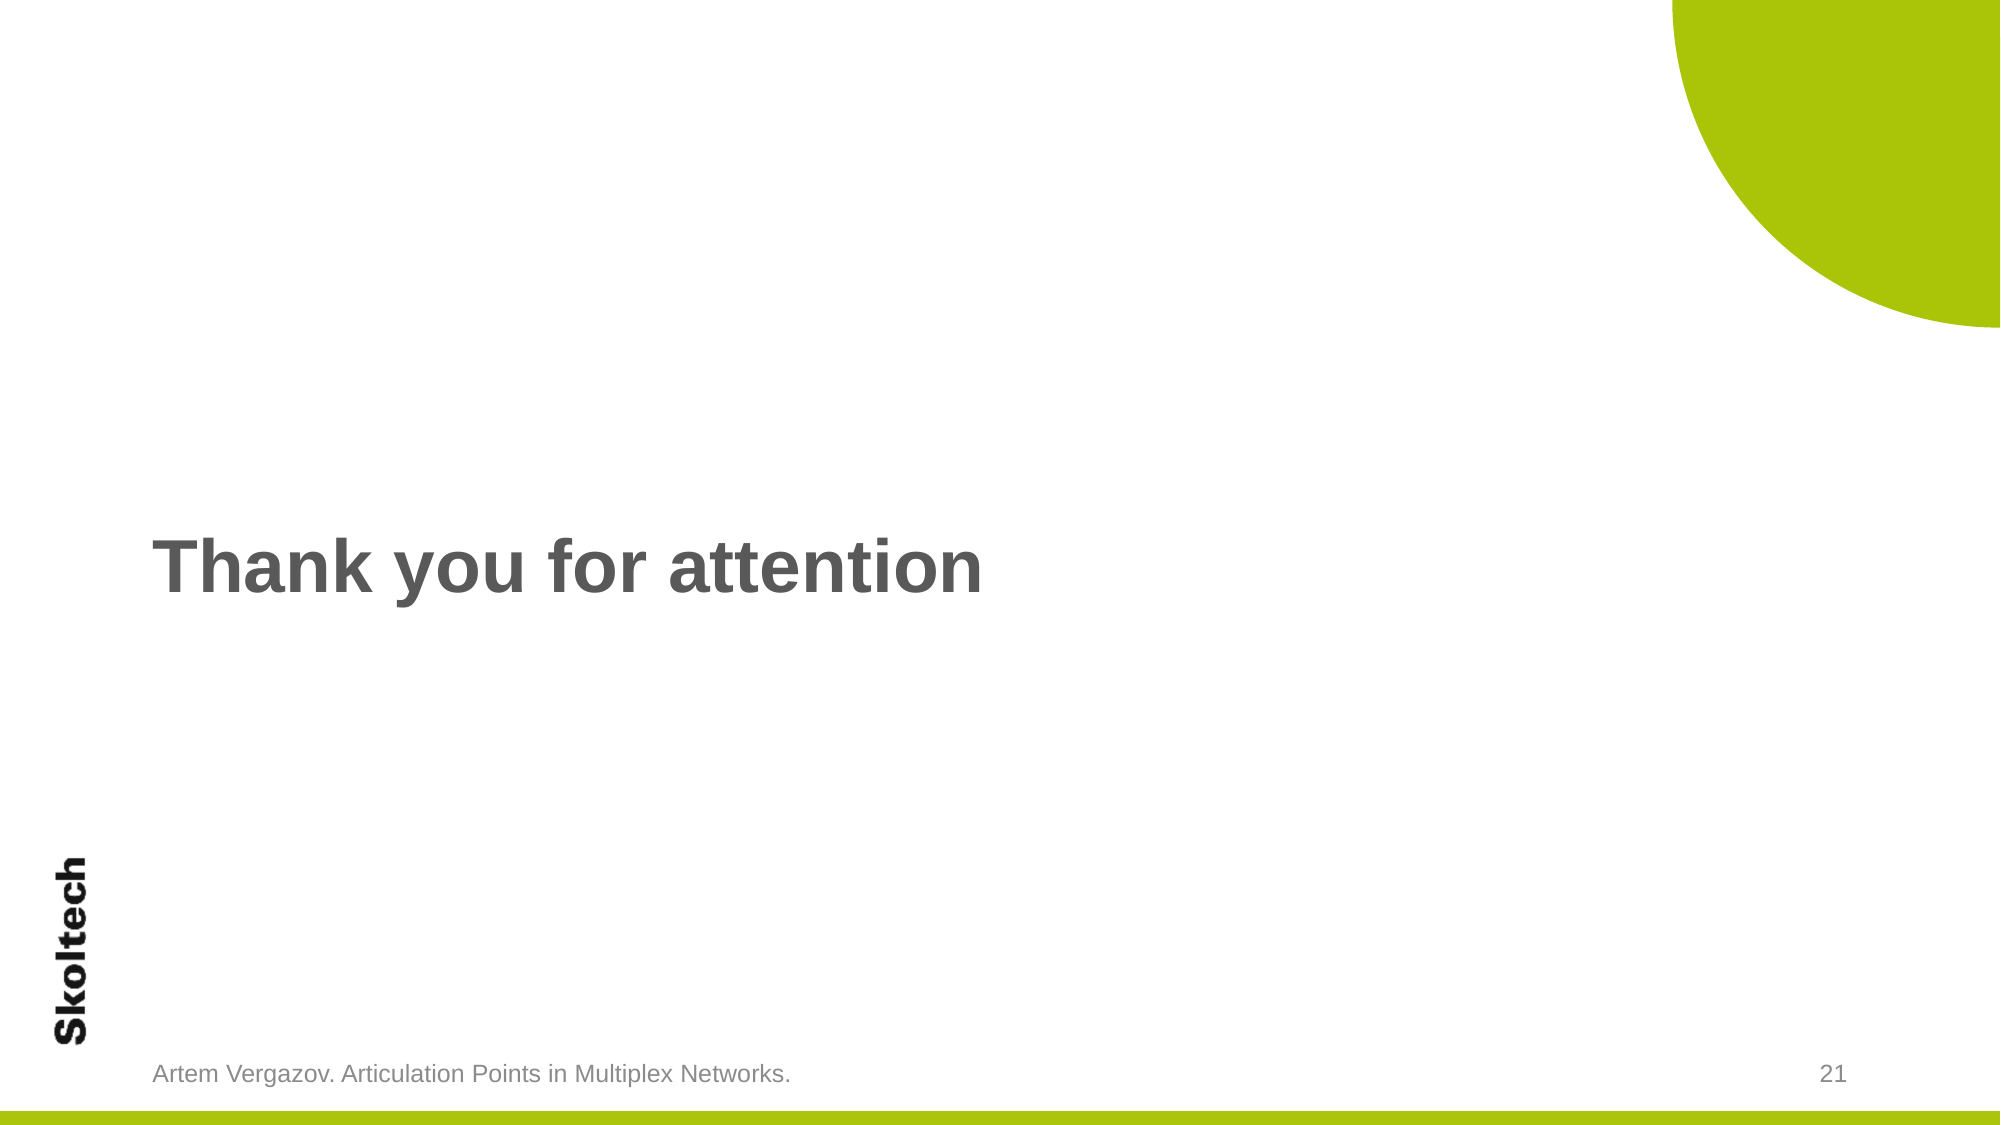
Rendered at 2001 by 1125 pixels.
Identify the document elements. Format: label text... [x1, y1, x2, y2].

picture [54, 853, 86, 1050]
footer Artem Vergazov. Articulation Points in Multiplex Networks. [137, 1042, 1338, 1103]
title Thank you for attention [137, 453, 1863, 672]
slide_number 21 [1412, 1042, 1863, 1103]
